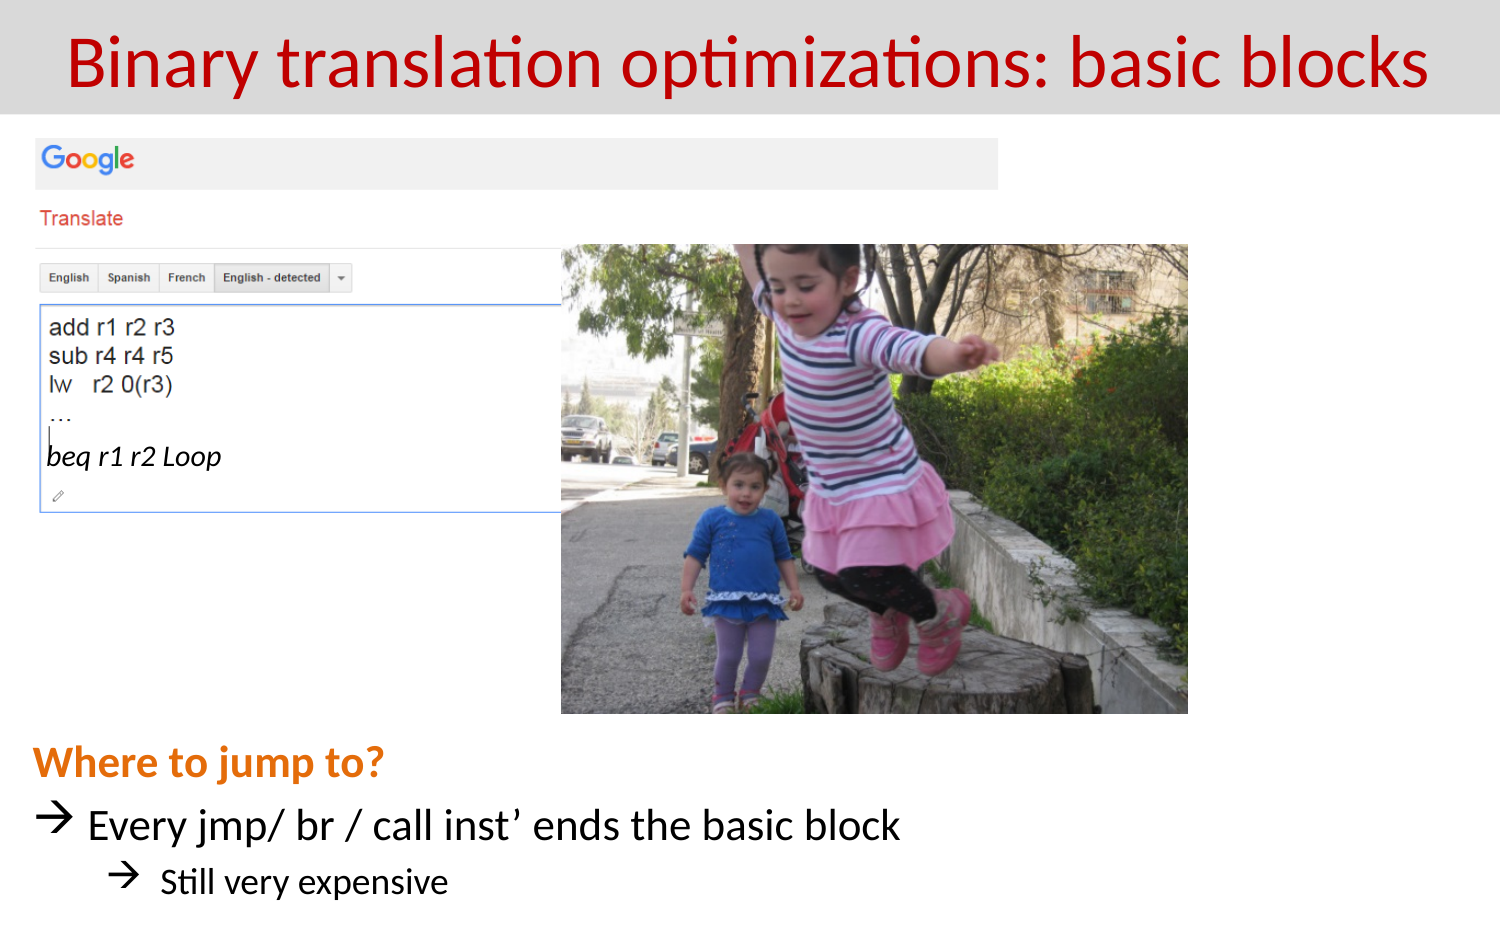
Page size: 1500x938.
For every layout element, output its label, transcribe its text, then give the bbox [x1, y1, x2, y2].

subtitle beq r1 r2 Loop Where to jump to? Every jmp/ br / call inst’ ends the basic block Still very expensive [17, 138, 1034, 918]
title Binary translation optimizations: basic blocks [0, 0, 1500, 115]
picture [35, 137, 1188, 715]
